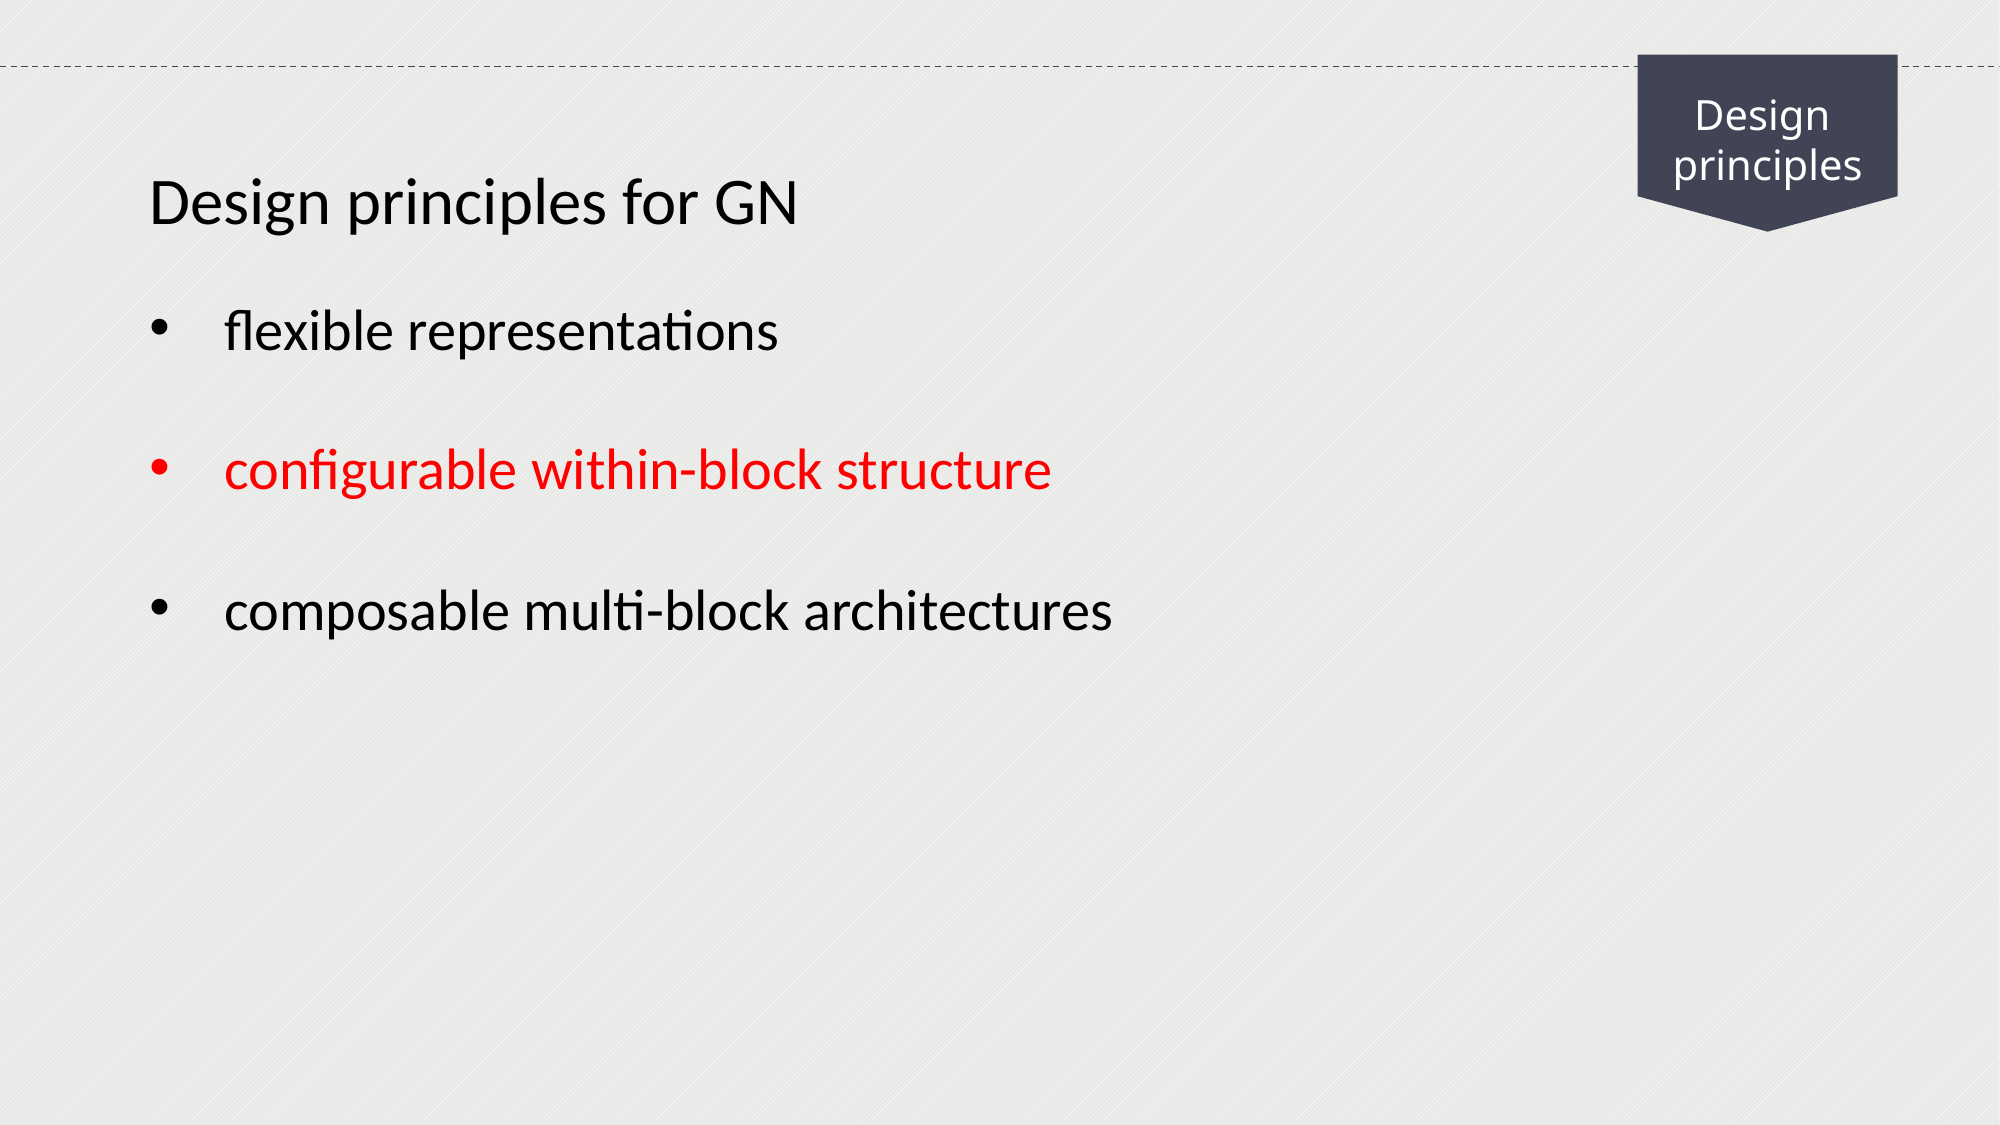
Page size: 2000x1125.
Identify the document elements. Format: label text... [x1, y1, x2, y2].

text_box [1635, 78, 1900, 234]
text_box [1635, 52, 1900, 65]
text_box Design principles for GN [134, 150, 1509, 245]
text_box Design principles [1657, 81, 1878, 197]
text_box flexible representations configurable within-block structure composable multi-block architectures [134, 284, 1822, 649]
